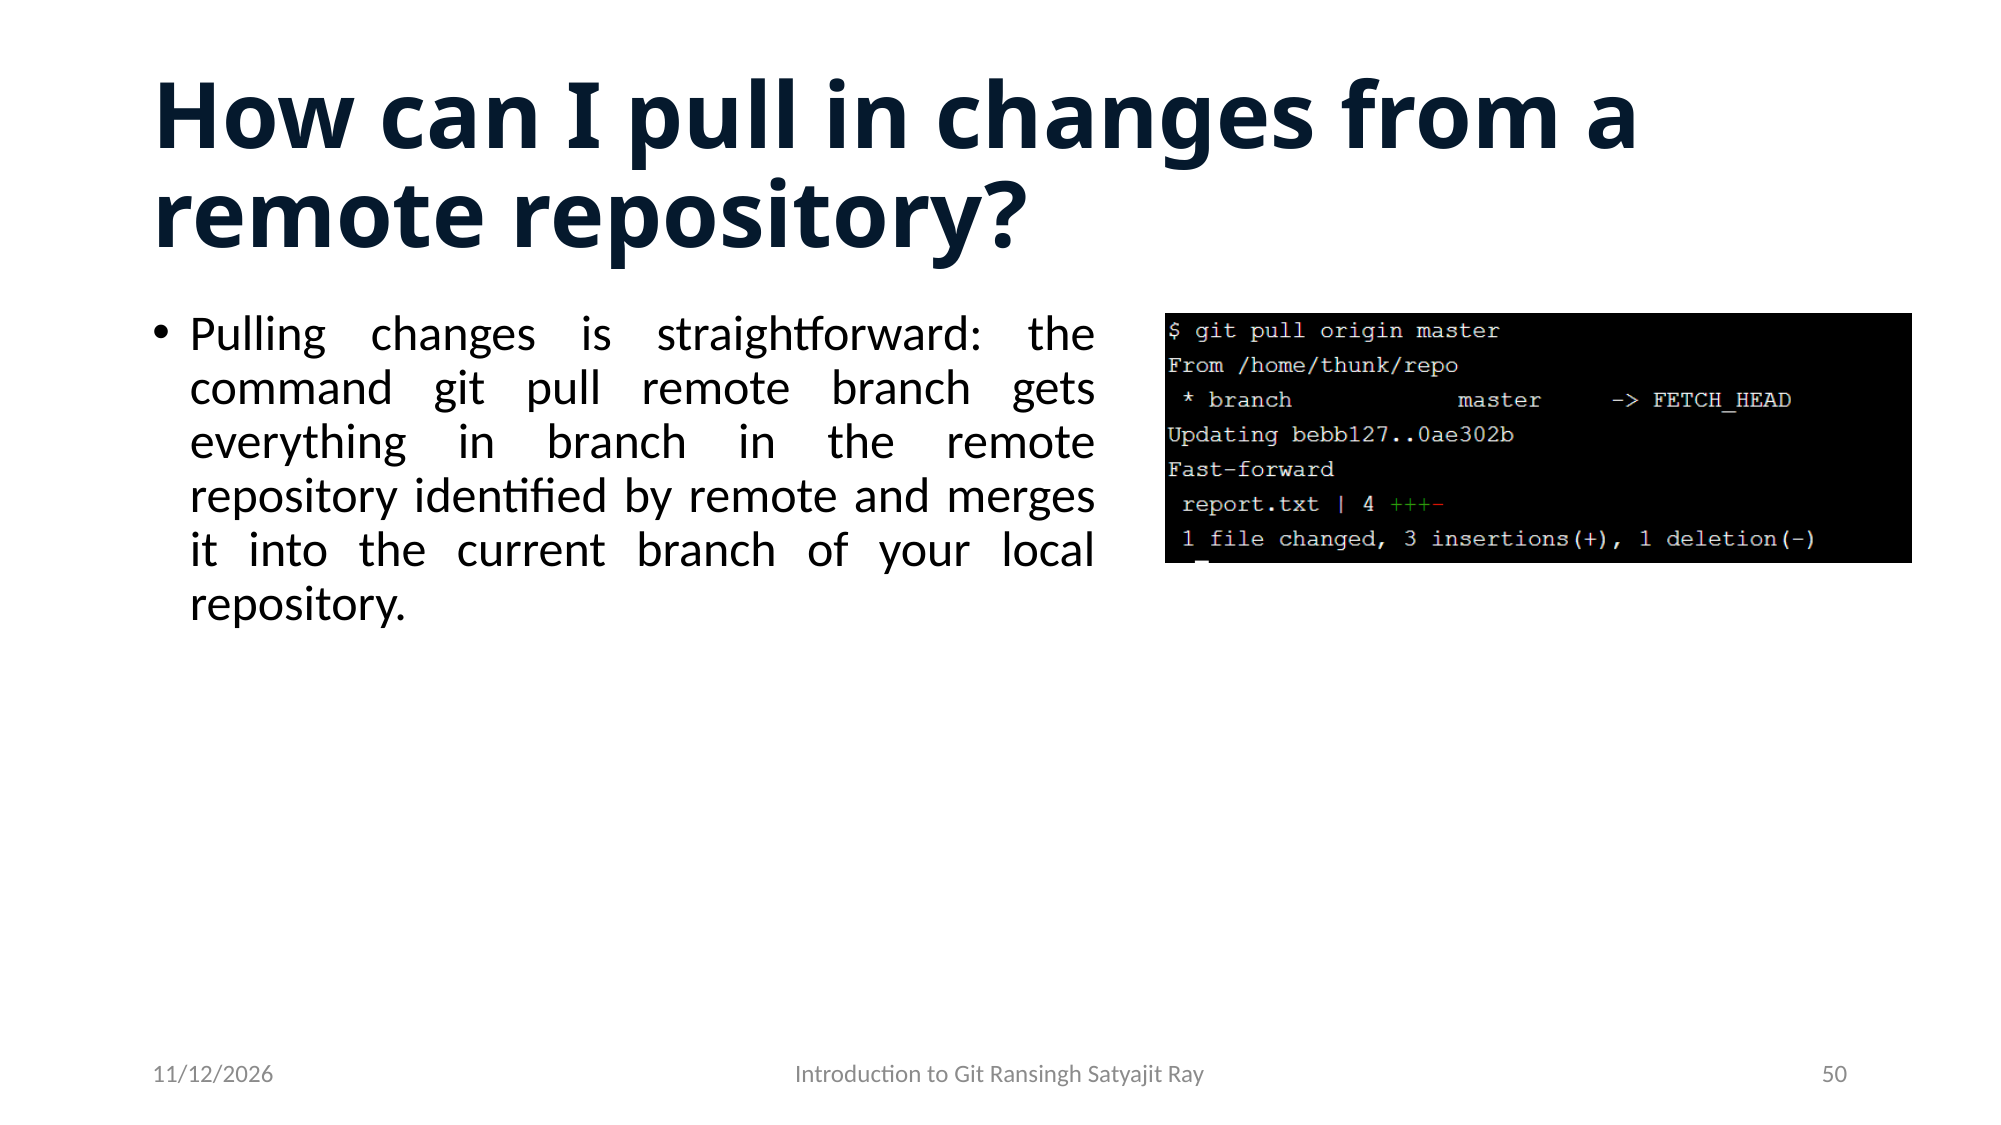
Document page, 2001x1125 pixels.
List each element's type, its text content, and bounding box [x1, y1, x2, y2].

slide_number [137, 1042, 588, 1103]
list Pulling changes is straightforward: the command git pull remote branch gets everything in branch in the remote repository identified by remote and merges it into the current branch of your local repository. [137, 299, 1112, 1014]
slide_number 50 [1412, 1042, 1863, 1103]
footer Introduction to Git Ransingh Satyajit Ray [662, 1042, 1338, 1103]
picture [1165, 313, 1912, 563]
title How can I pull in changes from a remote repository? [137, 59, 1863, 278]
